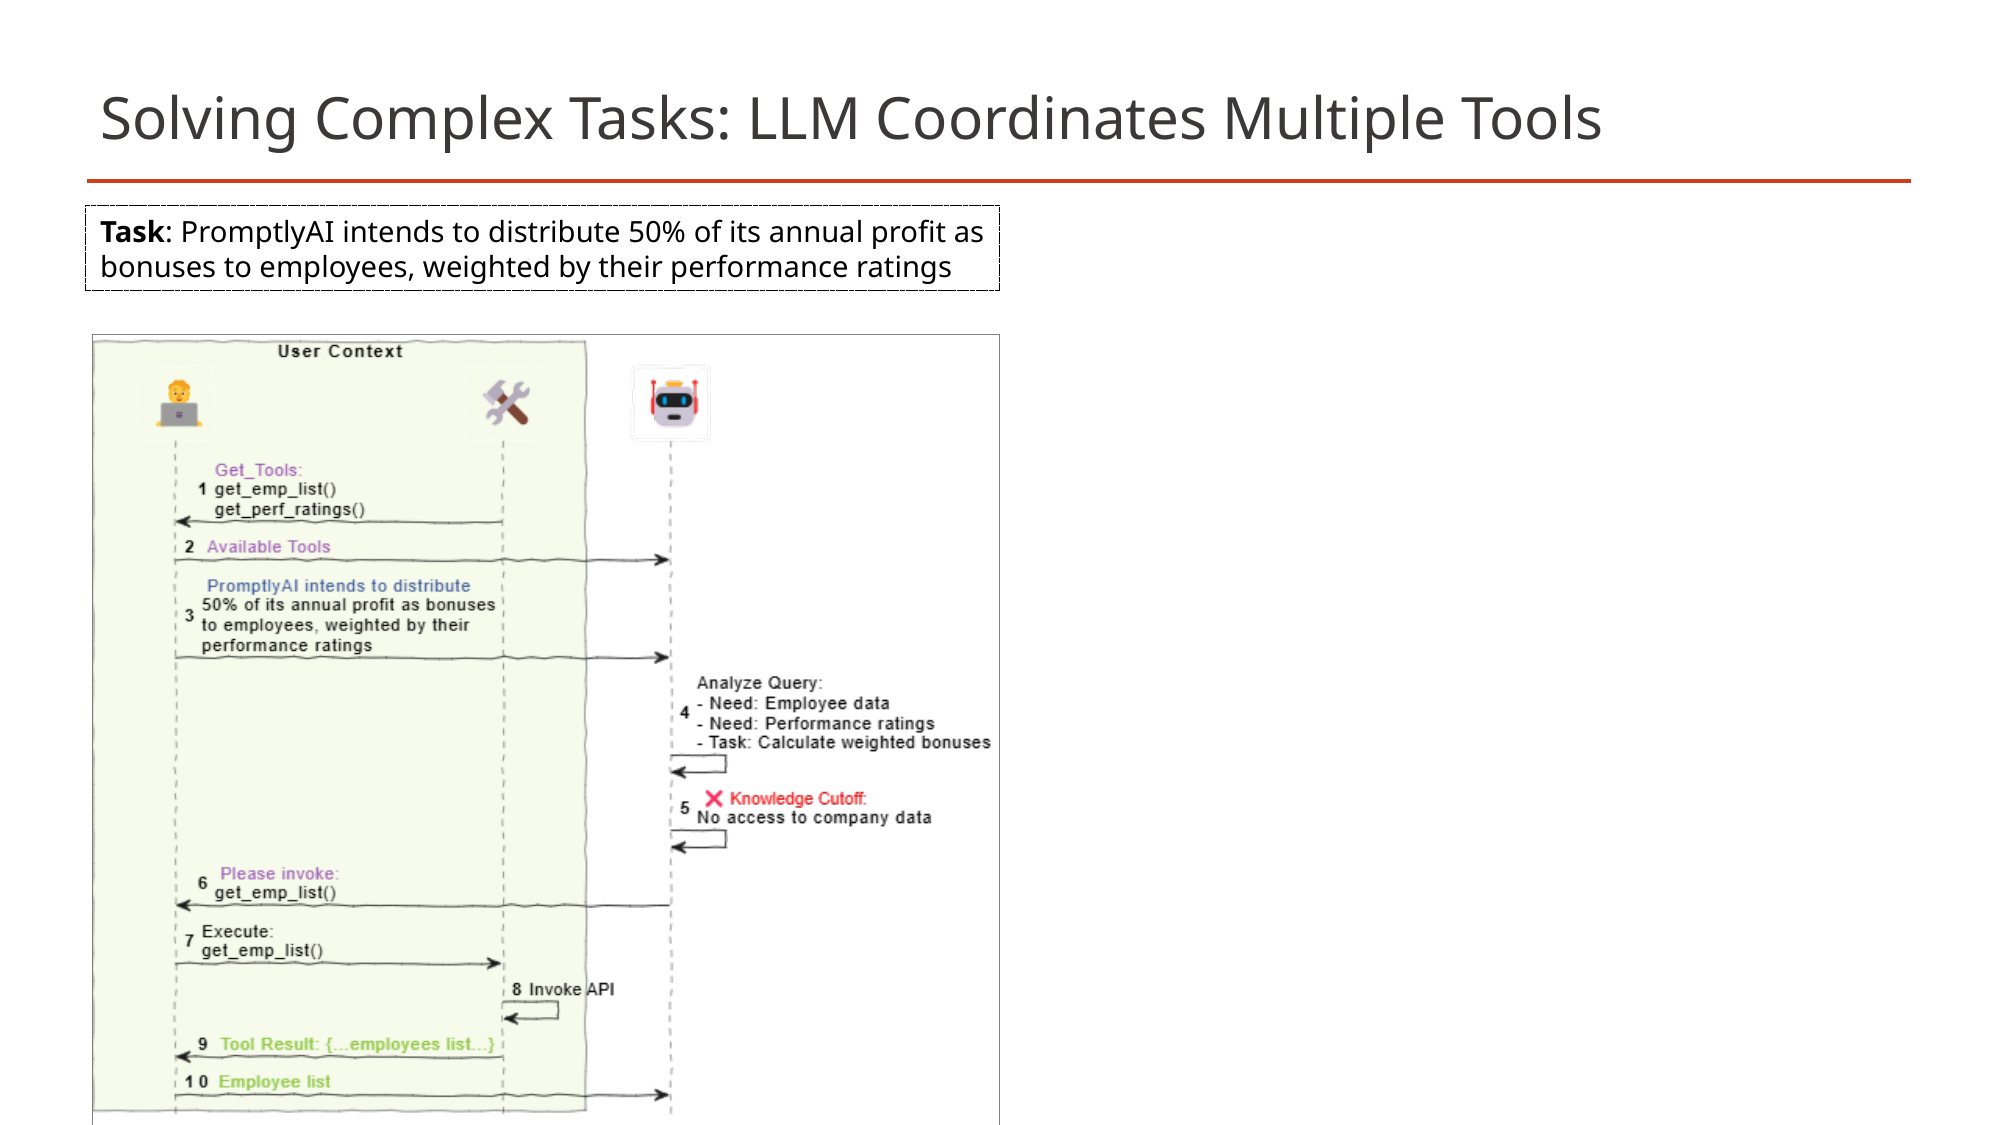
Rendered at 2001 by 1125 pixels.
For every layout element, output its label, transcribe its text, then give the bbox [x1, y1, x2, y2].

title Solving Complex Tasks: LLM Coordinates Multiple Tools [85, 73, 1926, 179]
text_box Task: PromptlyAI intends to distribute 50% of its annual profit as bonuses to employees, weighted by their performance ratings [85, 205, 1000, 291]
picture [92, 334, 1000, 1125]
